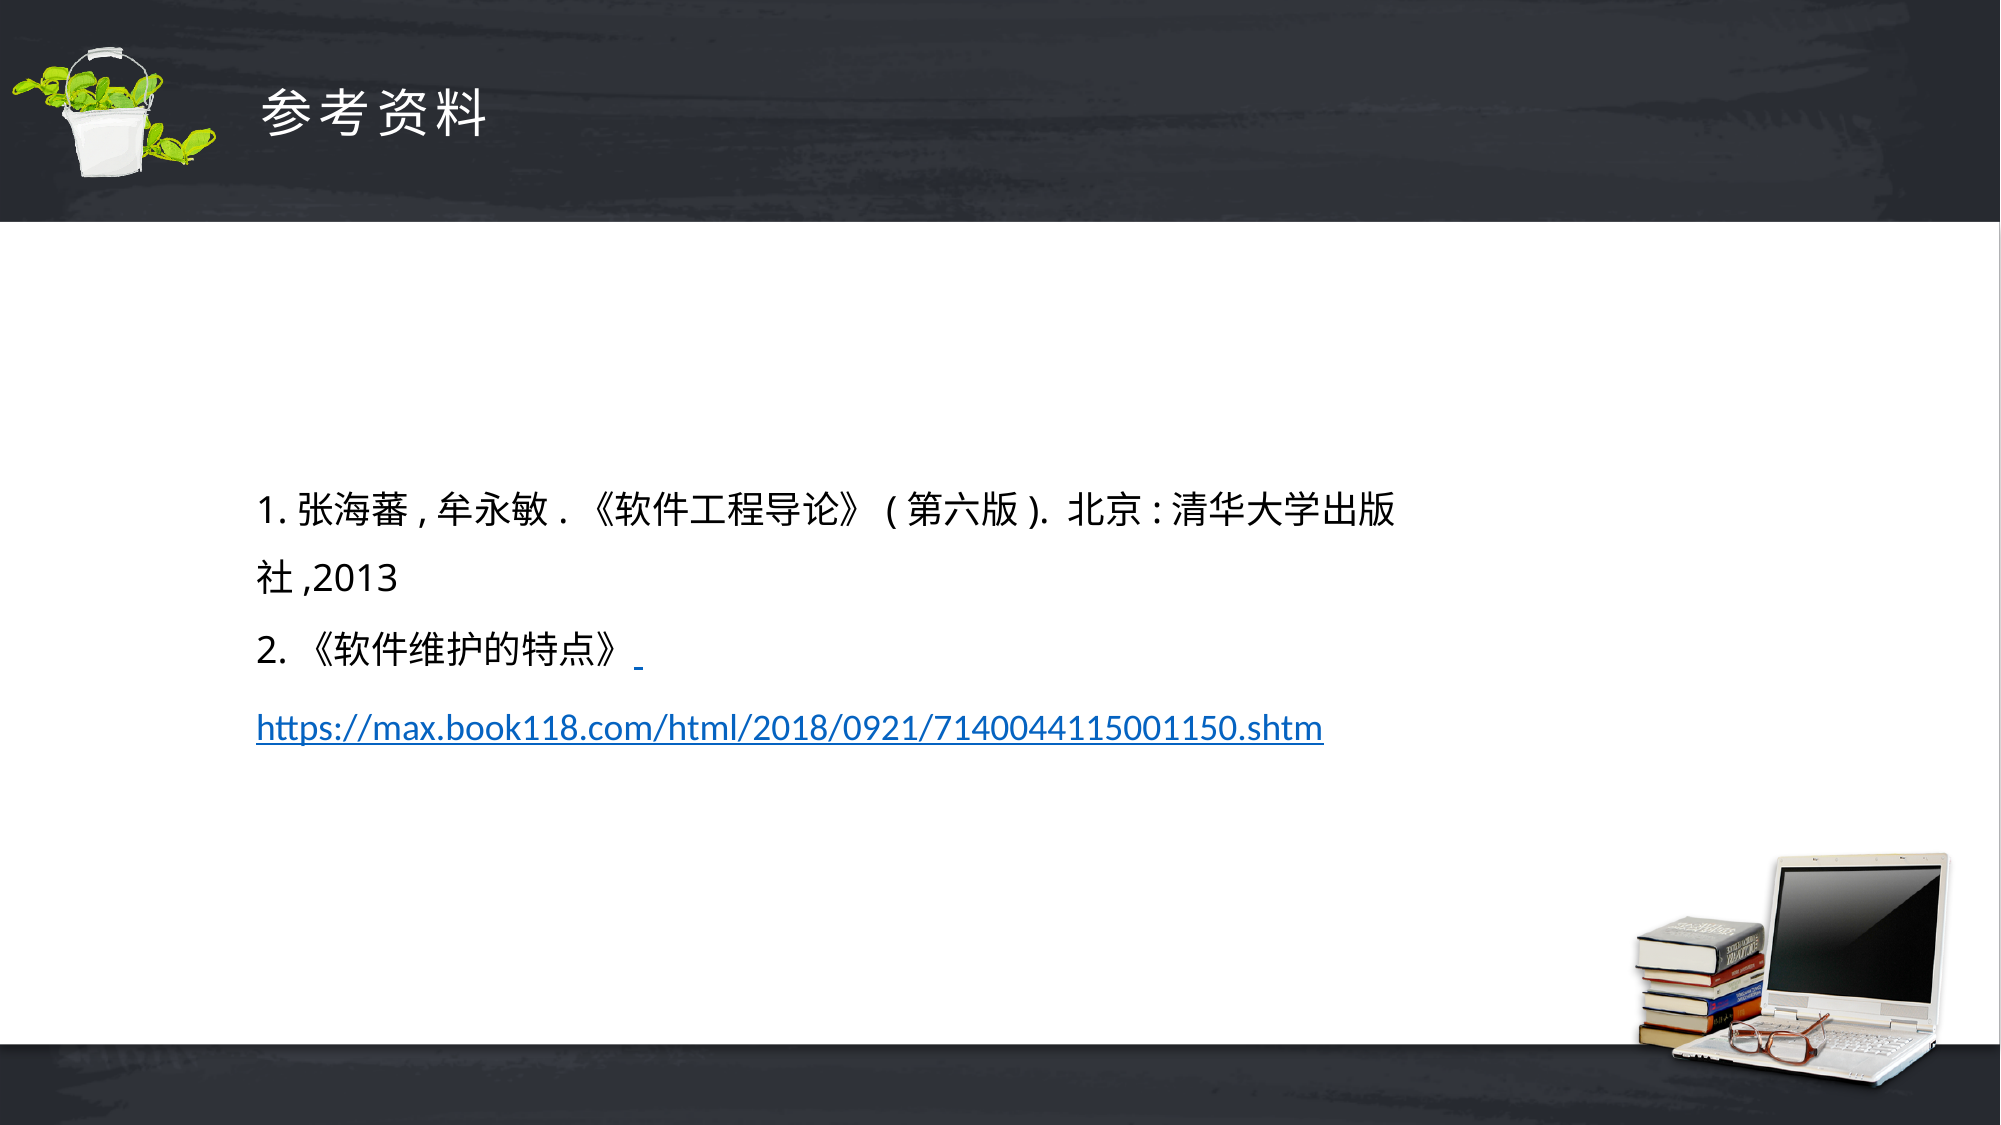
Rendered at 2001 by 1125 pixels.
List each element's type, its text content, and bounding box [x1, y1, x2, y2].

picture [0, 0, 2000, 221]
picture [0, 838, 2000, 1125]
text_box 1.张海蕃,牟永敏.《软件工程导论》(第六版). 北京:清华大学出版社,2013 2.《软件维护的特点》 https://max.book118.com/html/2018/0921/7140044115001150.shtm [241, 456, 1493, 756]
text_box 参考资料 [245, 73, 503, 151]
